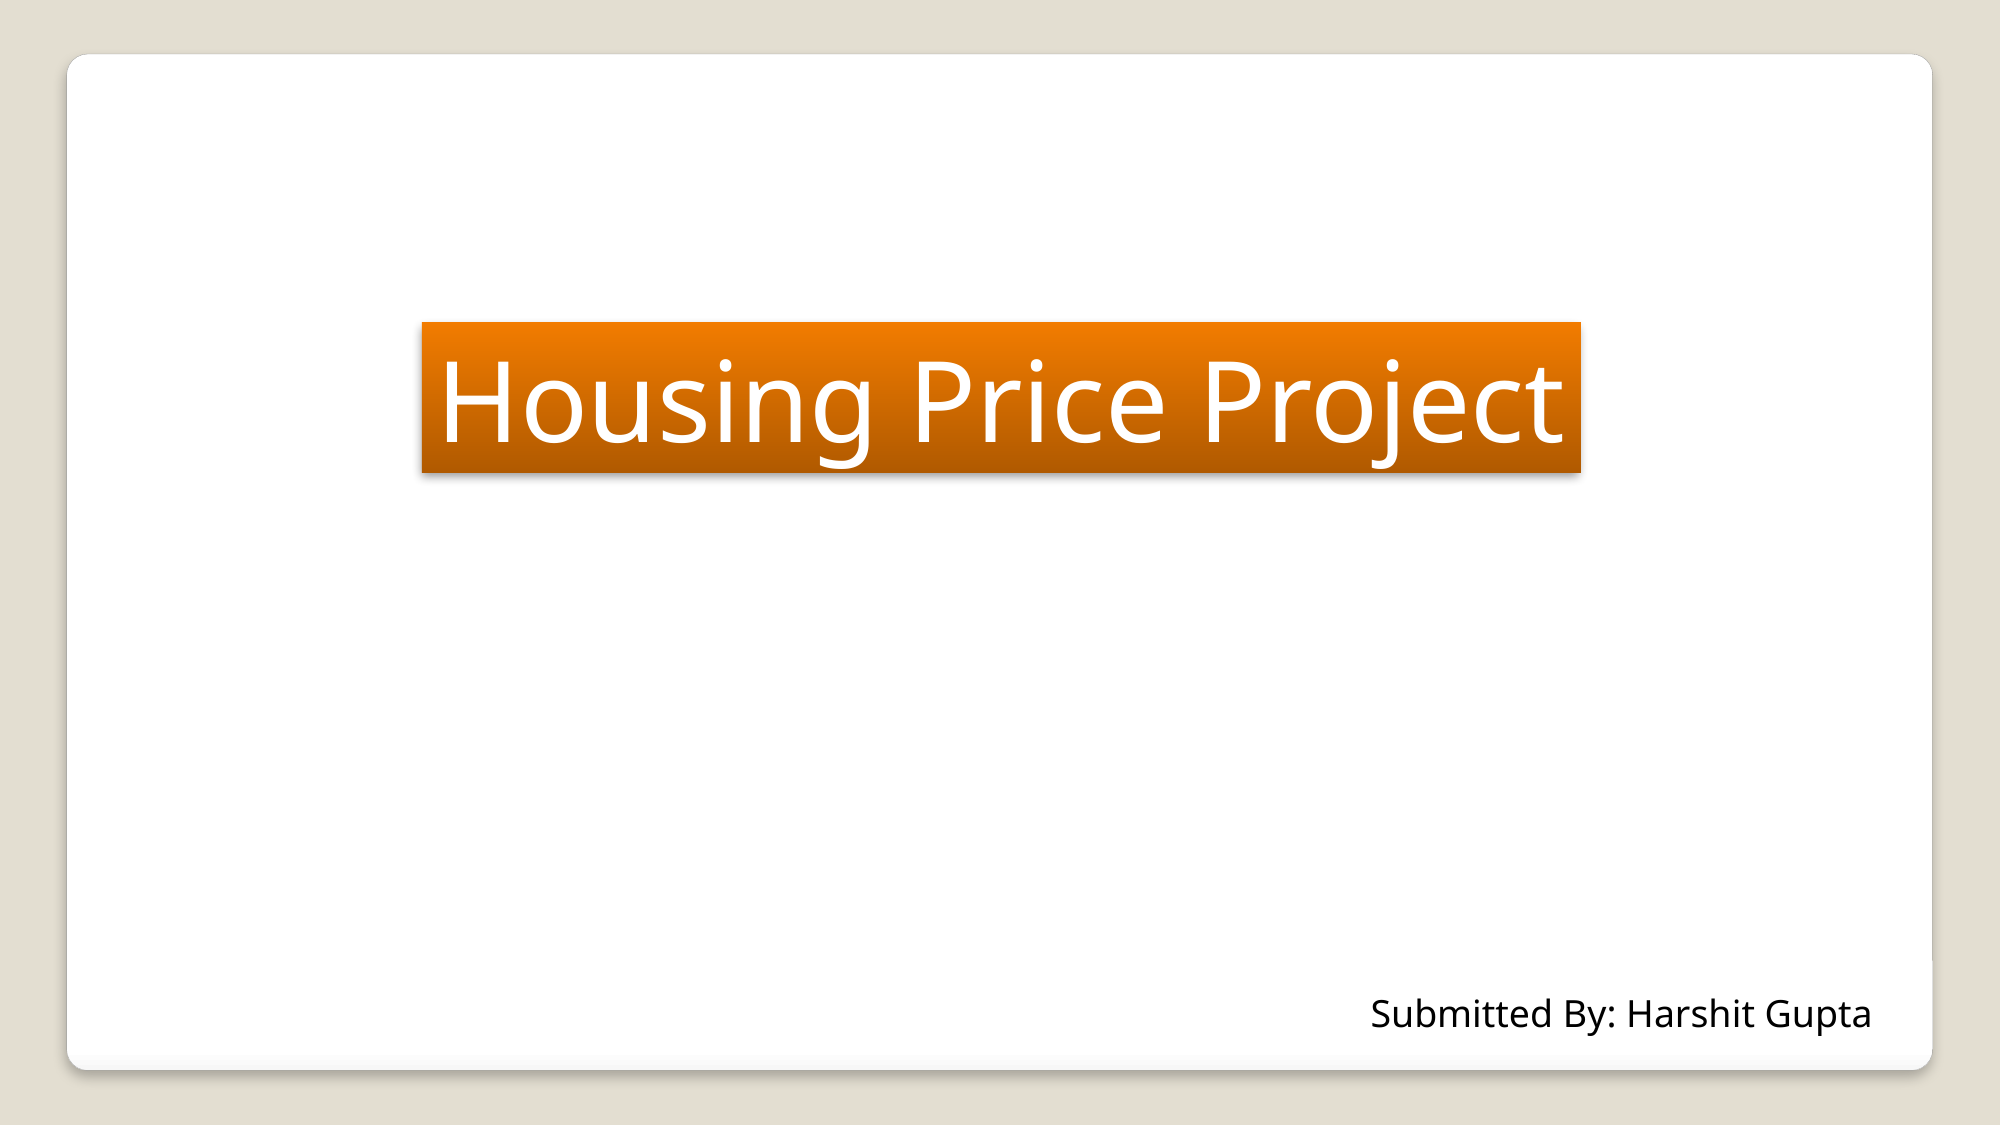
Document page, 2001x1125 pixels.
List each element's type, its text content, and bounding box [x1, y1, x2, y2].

text_box Submitted By: Harshit Gupta [1355, 982, 1889, 1042]
text_box Housing Price Project [421, 322, 1581, 473]
